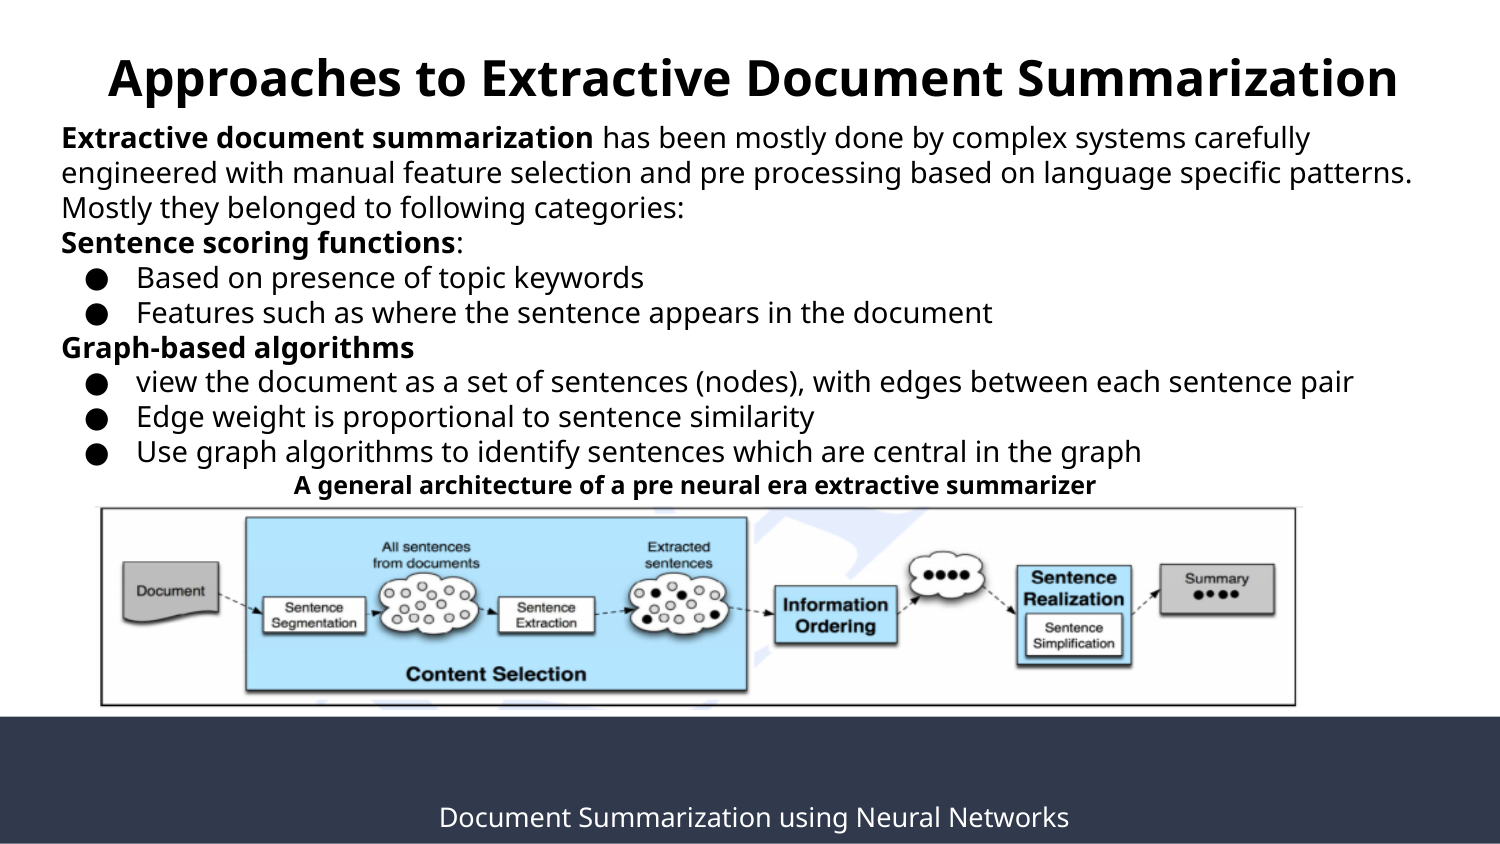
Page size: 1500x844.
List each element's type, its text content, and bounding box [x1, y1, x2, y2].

text_box Extractive document summarization has been mostly done by complex systems carefully engineered with manual feature selection and pre processing based on language specific patterns. Mostly they belonged to following categories: Sentence scoring functions: Based on presence of topic keywords Features such as where the sentence appears in the document Graph-based algorithms view the document as a set of sentences (nodes), with edges between each sentence pair Edge weight is proportional to sentence similarity Use graph algorithms to identify sentences which are central in the graph [46, 104, 1461, 513]
picture [94, 499, 1303, 710]
list Document Summarization using Neural Networks [39, 789, 1469, 844]
text_box Approaches to Extractive Document Summarization [46, 31, 1463, 122]
text_box A general architecture of a pre neural era extractive summarizer [104, 454, 1288, 498]
